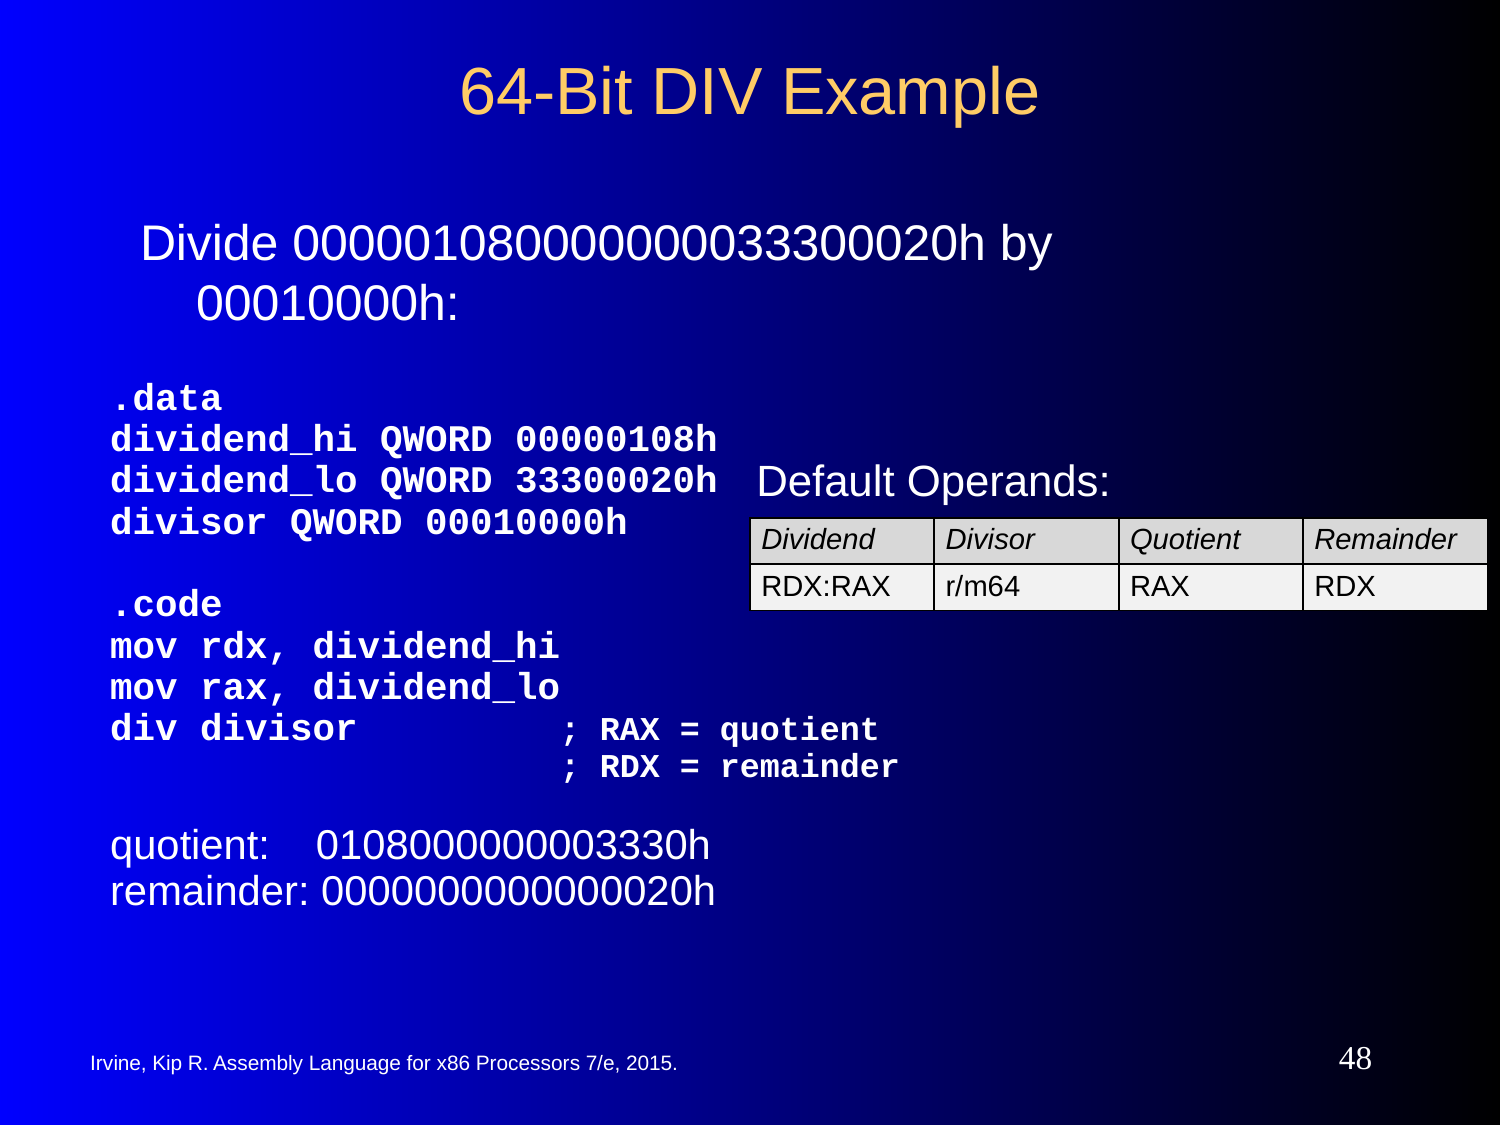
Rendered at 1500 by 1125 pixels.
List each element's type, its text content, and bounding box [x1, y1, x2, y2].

table_header Remainder [1304, 519, 1487, 563]
text_box Default Operands: [724, 430, 1143, 528]
table_header Dividend [751, 519, 933, 563]
table_cell RDX:RAX [751, 565, 933, 610]
text_box .data dividend_hi QWORD 00000108h dividend_lo QWORD 33300020h divisor QWORD 00010000h .code mov rdx, dividend_hi mov rax, dividend_lo div divisor ; RAX = quotient ; RDX = remainder quotient: 0108000000003330h remainder: 0000000000000020h [87, 362, 1388, 975]
table_header Quotient [1120, 519, 1302, 563]
slide_number ‹#› [1224, 1025, 1388, 1088]
text_box Divide 000001080000000033300020h by 00010000h: [124, 202, 1325, 341]
table_cell r/m64 [935, 565, 1118, 610]
table_cell RAX [1120, 565, 1302, 610]
title 64-Bit DIV Example [112, 37, 1388, 138]
table_header Divisor [935, 519, 1118, 563]
table_cell RDX [1304, 565, 1487, 610]
footer Irvine, Kip R. Assembly Language for x86 Processors 7/e, 2015. [75, 1037, 800, 1088]
